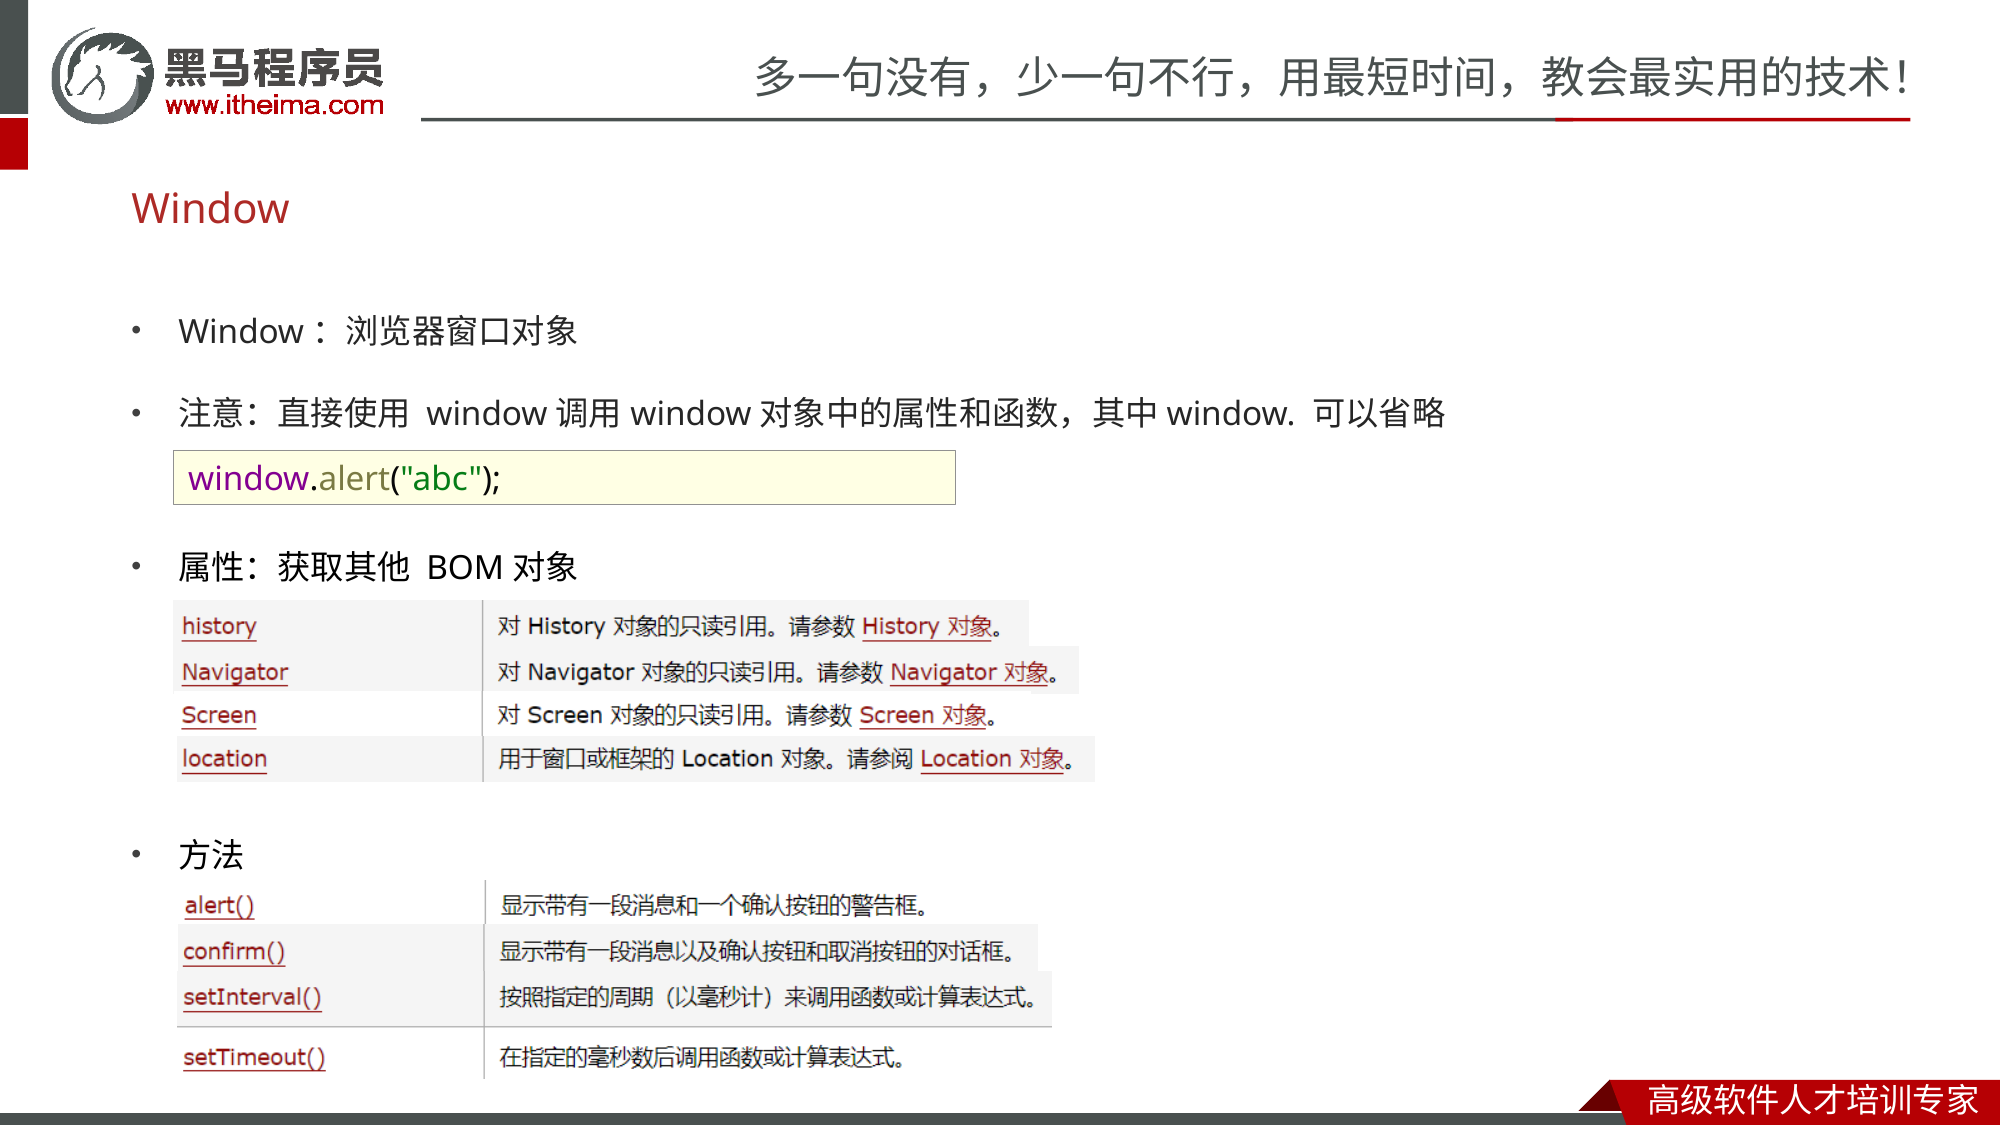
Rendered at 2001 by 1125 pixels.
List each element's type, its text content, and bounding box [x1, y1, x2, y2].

text_box window.alert("abc"); [173, 449, 956, 505]
text_box 属性：获取其他 BOM对象 [116, 518, 942, 596]
text_box 方法 [116, 806, 942, 884]
list Window：浏览器窗口对象 [116, 282, 828, 365]
title Window [116, 164, 1875, 250]
picture [173, 599, 1095, 783]
picture [50, 26, 384, 125]
picture [175, 880, 1052, 1080]
text_box 注意：直接使用 window调用window对象中的属性和函数，其中window. 可以省略 [116, 365, 1632, 451]
